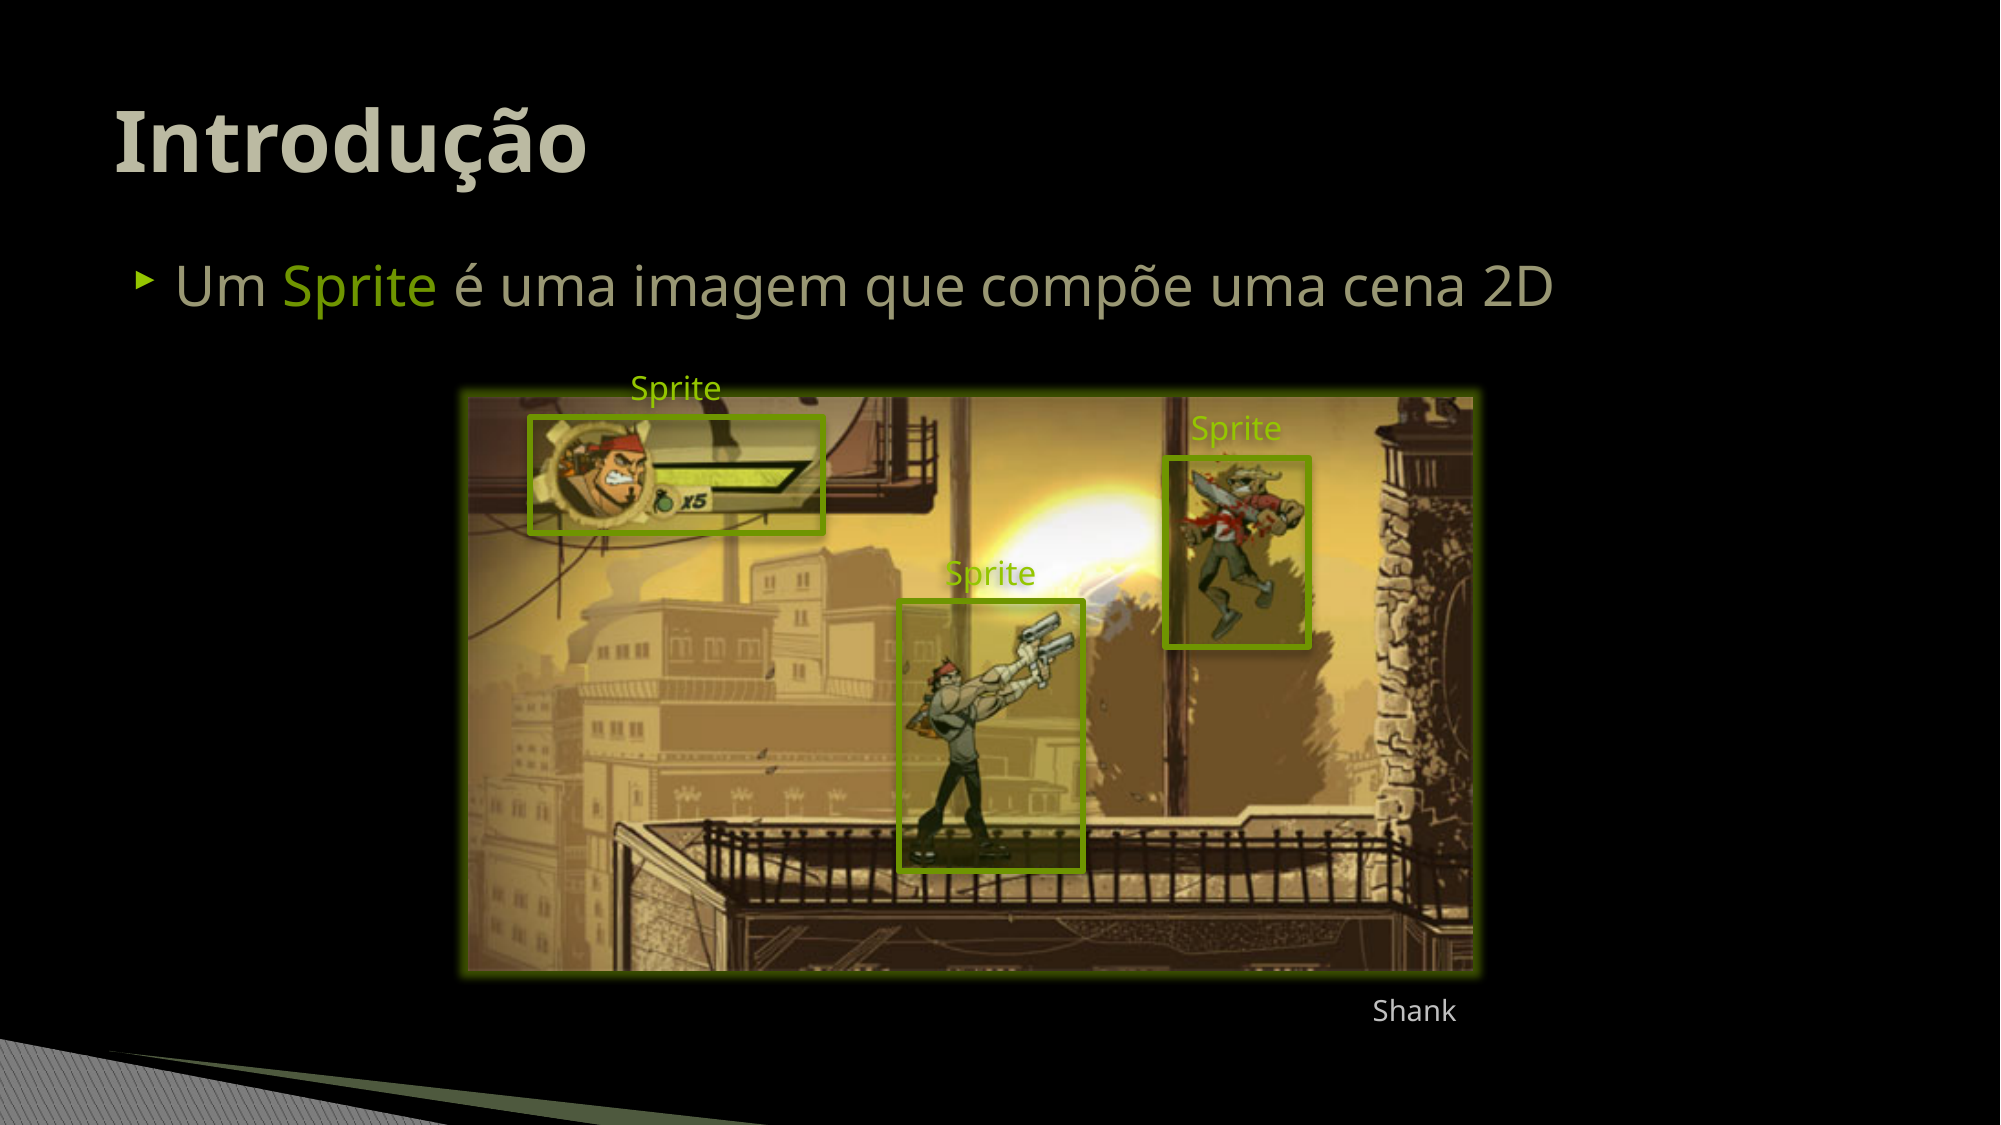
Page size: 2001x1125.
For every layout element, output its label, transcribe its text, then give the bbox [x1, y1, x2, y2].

picture [468, 396, 1473, 971]
text_box Shank [1357, 985, 1472, 1036]
title Introdução [99, 45, 1900, 233]
list Um Sprite é uma imagem que compõe uma cena 2D [99, 243, 1900, 986]
text_box Sprite [615, 360, 738, 396]
picture [0, 1038, 449, 1125]
